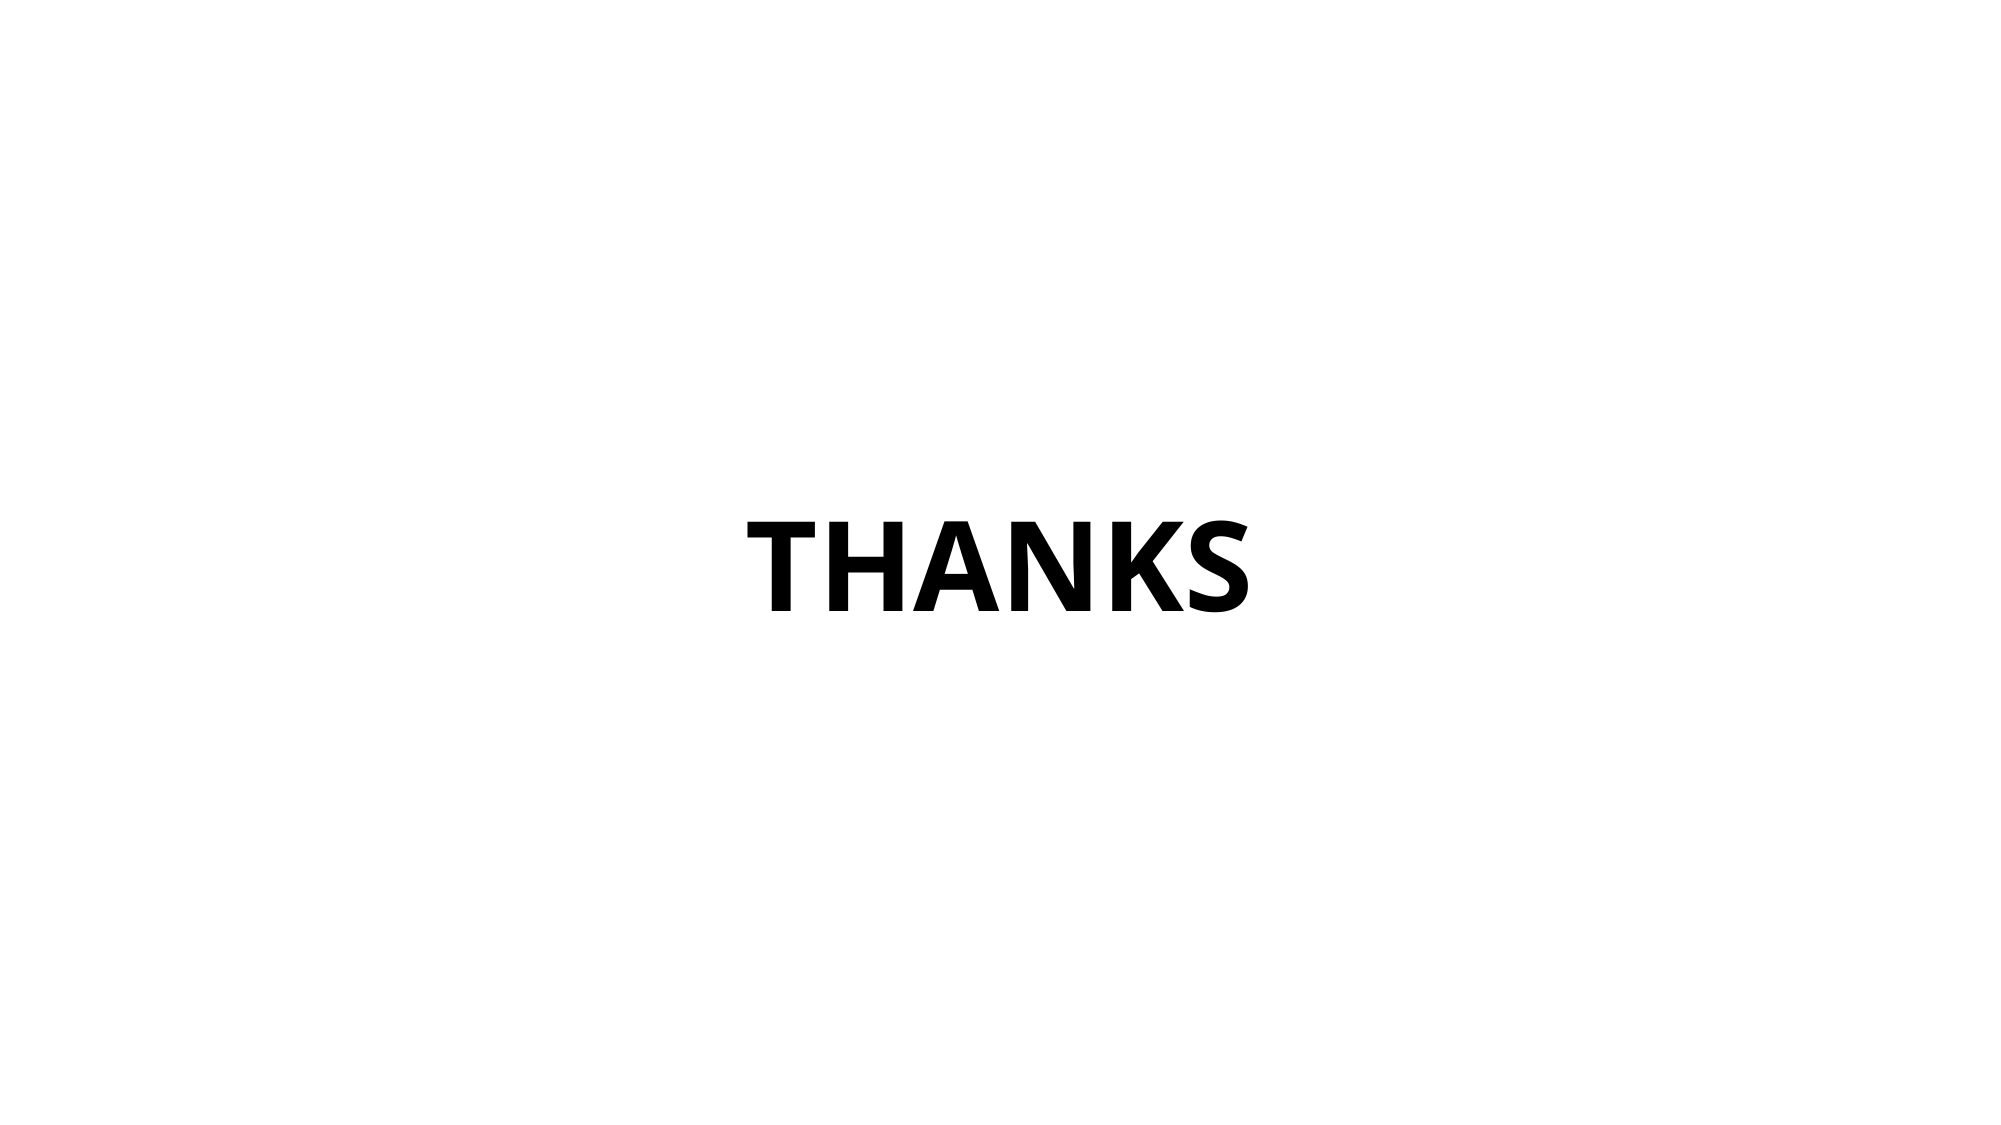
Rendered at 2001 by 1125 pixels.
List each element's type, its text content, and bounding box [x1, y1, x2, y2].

text_box THANKS [0, 479, 2000, 644]
